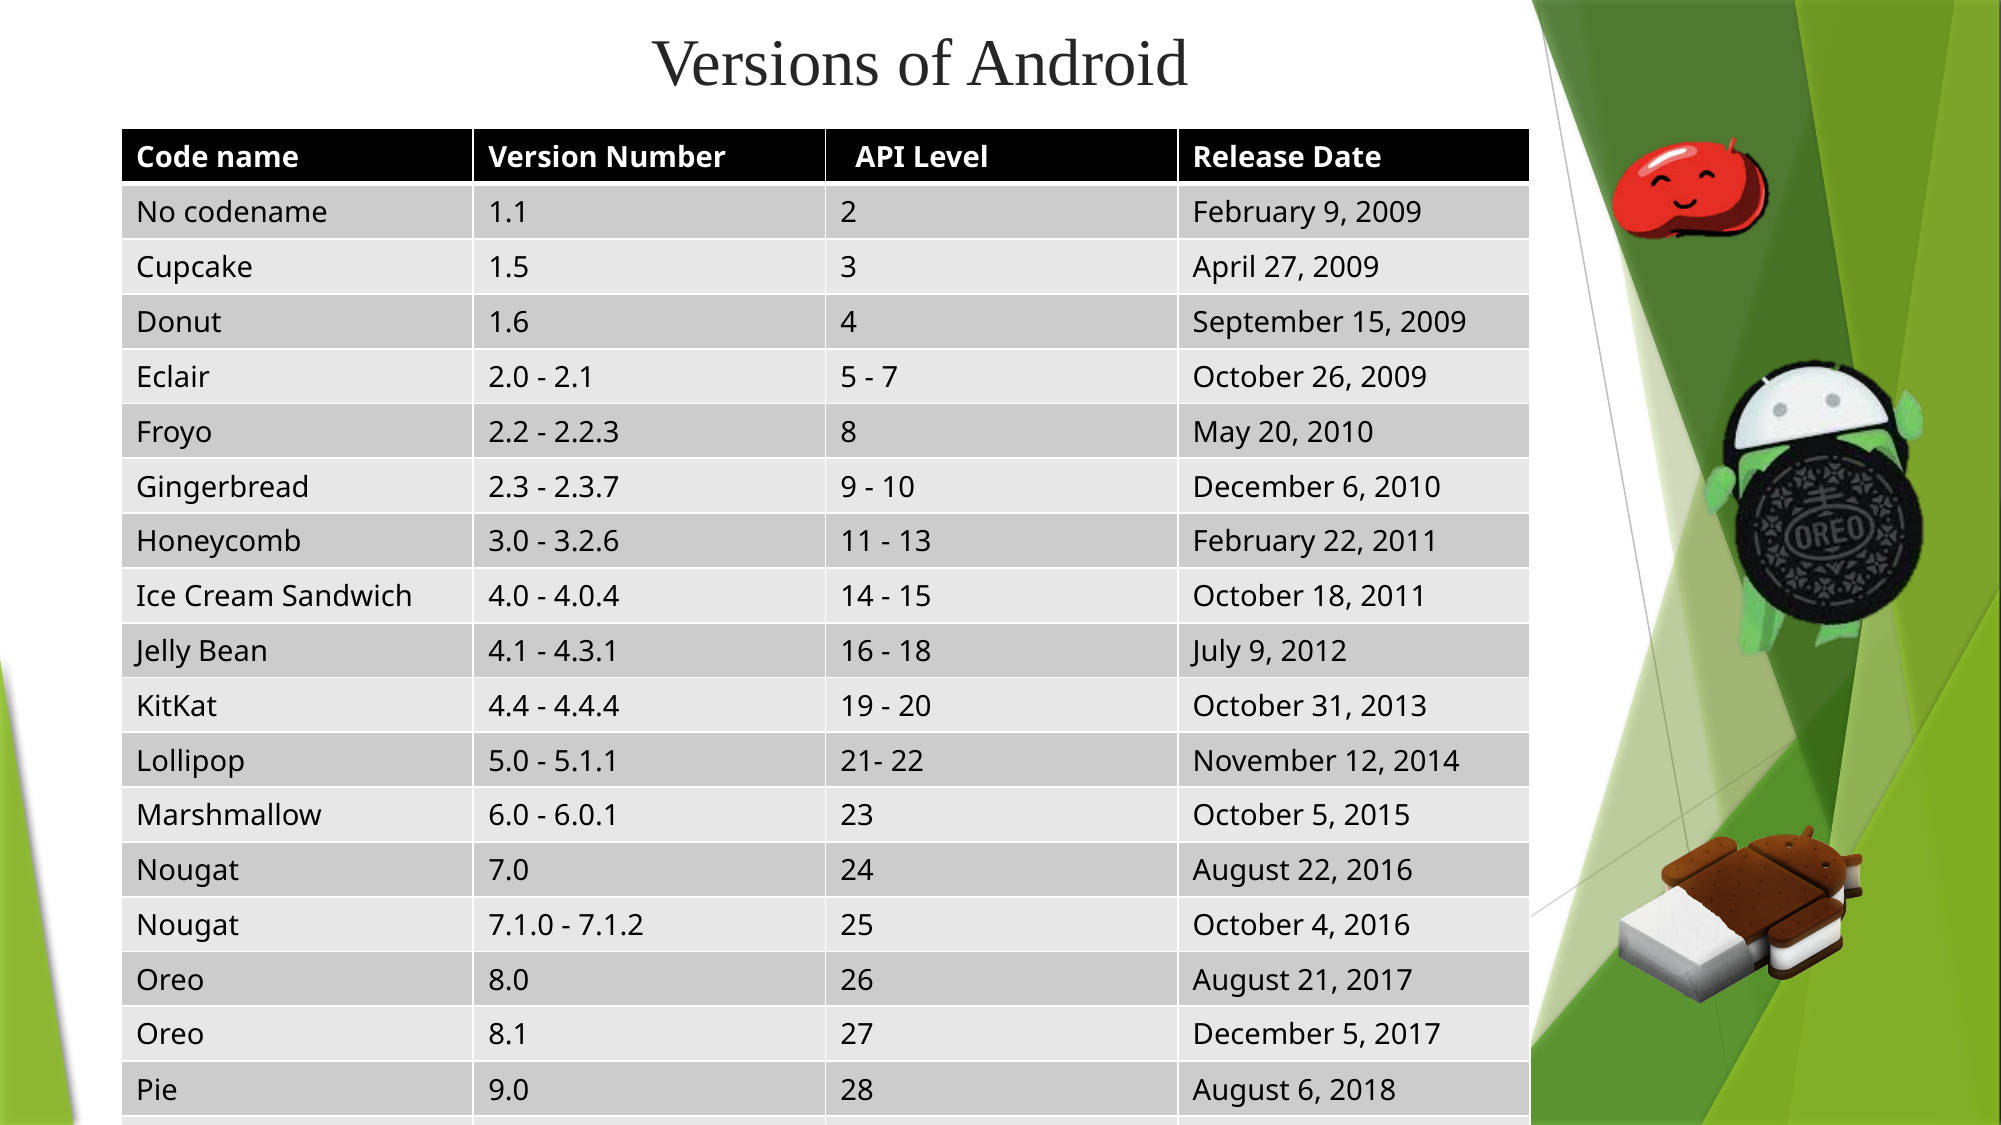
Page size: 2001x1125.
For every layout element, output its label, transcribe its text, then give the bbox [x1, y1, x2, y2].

table_cell Marshmallow [122, 788, 472, 841]
table_cell 9 - 10 [826, 459, 1177, 512]
table_cell October 31, 2013 [1179, 678, 1529, 731]
table_cell August 22, 2016 [1179, 843, 1529, 896]
table_cell Lollipop [122, 733, 472, 786]
table_cell August 6, 2018 [1179, 1062, 1529, 1115]
table_cell Eclair [122, 350, 472, 403]
table_cell Oreo [122, 952, 472, 1005]
table_cell KitKat [122, 678, 472, 731]
table_cell October 18, 2011 [1179, 569, 1529, 622]
table_cell July 9, 2012 [1179, 624, 1529, 677]
table_cell Nougat [122, 843, 472, 896]
table_cell 4.4 - 4.4.4 [474, 678, 825, 731]
table_cell 1.1 [474, 186, 825, 238]
table_cell September 15, 2009 [1179, 295, 1529, 348]
table_cell October 4, 2016 [1179, 898, 1529, 951]
table_cell No codename [122, 186, 472, 238]
table_cell December 6, 2010 [1179, 459, 1529, 512]
table_cell 5.0 - 5.1.1 [474, 733, 825, 786]
table_cell 4.1 - 4.3.1 [474, 624, 825, 677]
table_cell August 21, 2017 [1179, 952, 1529, 1005]
table_cell 23 [826, 788, 1177, 841]
table_cell Oreo [122, 1007, 472, 1060]
table_cell 2.2 - 2.2.3 [474, 404, 825, 457]
table_cell May 20, 2010 [1179, 404, 1529, 457]
table_cell 4 [826, 295, 1177, 348]
table_cell 7.0 [474, 843, 825, 896]
table_cell April 27, 2009 [1179, 240, 1529, 293]
table_header Version Number [474, 129, 825, 181]
table_cell 4.0 - 4.0.4 [474, 569, 825, 622]
table_cell Donut [122, 295, 472, 348]
table_cell 21- 22 [826, 733, 1177, 786]
table_cell 28 [826, 1062, 1177, 1115]
table_cell 24 [826, 843, 1177, 896]
table_cell 3 [826, 240, 1177, 293]
table_cell 19 - 20 [826, 678, 1177, 731]
table_cell 14 - 15 [826, 569, 1177, 622]
table_cell 6.0 - 6.0.1 [474, 788, 825, 841]
table_cell 7.1.0 - 7.1.2 [474, 898, 825, 951]
table_header Release Date [1179, 129, 1523, 181]
table_cell Gingerbread [122, 459, 472, 512]
table_cell November 12, 2014 [1179, 733, 1529, 786]
table_cell 2 [826, 186, 1177, 238]
picture [1559, 315, 1956, 1095]
table_cell Pie [122, 1062, 472, 1115]
table_cell 16 - 18 [826, 624, 1177, 677]
table_cell 27 [826, 1007, 1177, 1060]
table_cell Android 10 [122, 1117, 472, 1125]
table_cell Honeycomb [122, 514, 472, 567]
table_cell 2.0 - 2.1 [474, 350, 825, 403]
table_cell February 22, 2011 [1179, 514, 1529, 567]
table_cell 1.5 [474, 240, 825, 293]
table_cell Ice Cream Sandwich [122, 569, 472, 622]
table_cell 10.0 [474, 1117, 825, 1125]
table_cell Nougat [122, 898, 472, 951]
table_cell 8 [826, 404, 1177, 457]
table_cell 8.0 [474, 952, 825, 1005]
table_cell 25 [826, 898, 1177, 951]
table_cell September 3, 2019 [1179, 1117, 1529, 1125]
table_cell 2.3 - 2.3.7 [474, 459, 825, 512]
table_cell December 5, 2017 [1179, 1007, 1529, 1060]
table_header API Level [826, 129, 1177, 181]
table_cell 11 - 13 [826, 514, 1177, 567]
table_cell 29 [826, 1117, 1177, 1125]
table_cell 1.6 [474, 295, 825, 348]
picture [1525, 90, 1856, 281]
table_cell October 26, 2009 [1179, 350, 1529, 403]
table_cell Jelly Bean [122, 624, 472, 677]
title Versions of Android [48, 11, 1222, 160]
table_cell 8.1 [474, 1007, 825, 1060]
table_header Code name [122, 129, 472, 181]
table_cell Cupcake [122, 240, 472, 293]
table_cell 26 [826, 952, 1177, 1005]
table_cell 5 - 7 [826, 350, 1177, 403]
table_cell October 5, 2015 [1179, 788, 1529, 841]
table_cell Froyo [122, 404, 472, 457]
table_cell 9.0 [474, 1062, 825, 1115]
table_cell February 9, 2009 [1179, 186, 1523, 238]
table_cell 3.0 - 3.2.6 [474, 514, 825, 567]
